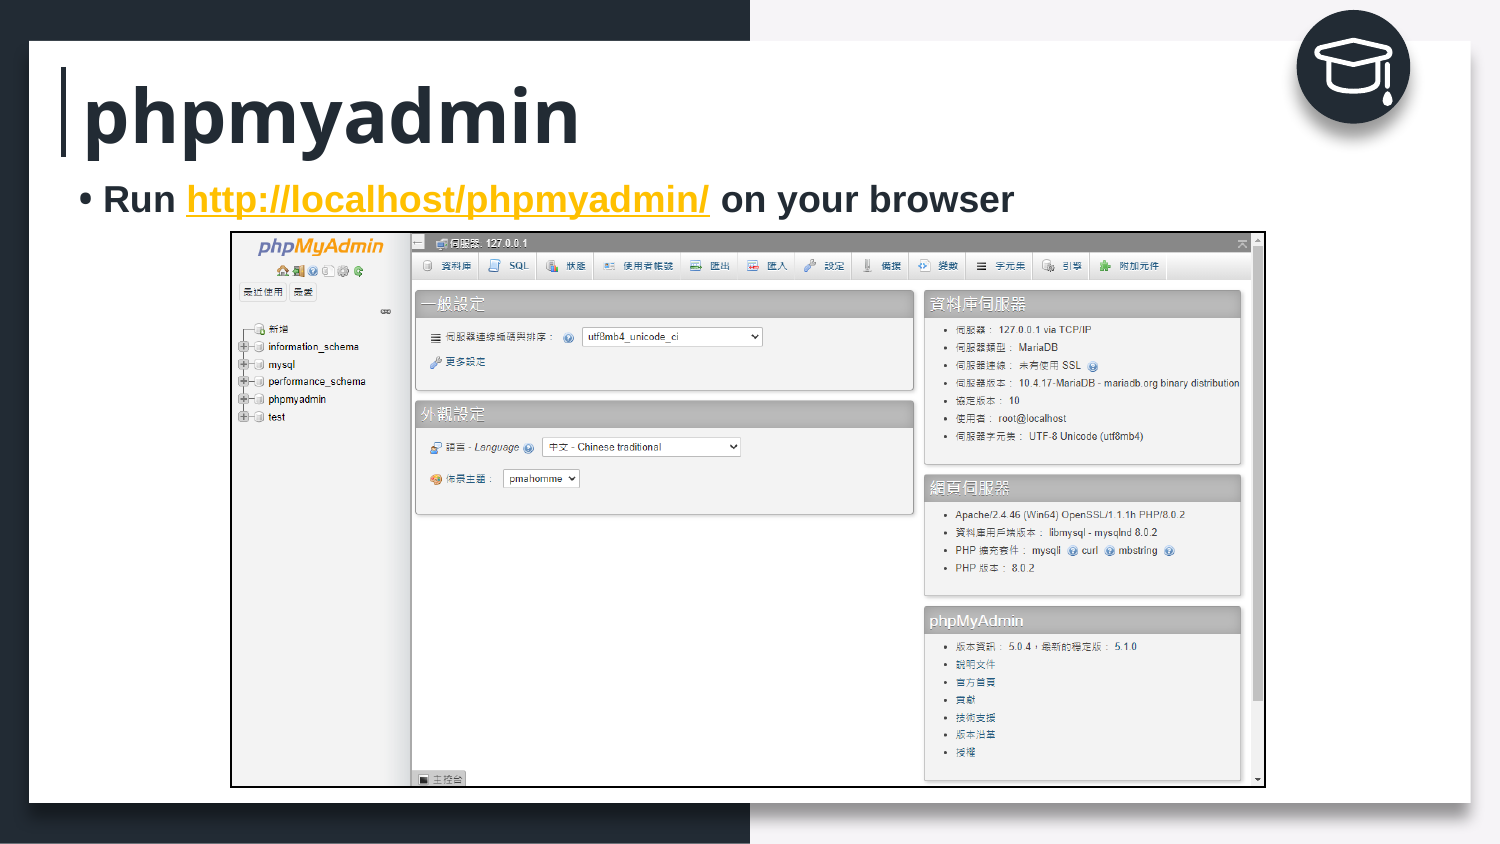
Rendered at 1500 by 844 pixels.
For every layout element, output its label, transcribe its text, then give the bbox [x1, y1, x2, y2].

text_box • Run http://localhost/phpmyadmin/ on your browser [63, 167, 1250, 228]
picture [231, 232, 1264, 787]
text_box phpmyadmin [67, 61, 598, 167]
